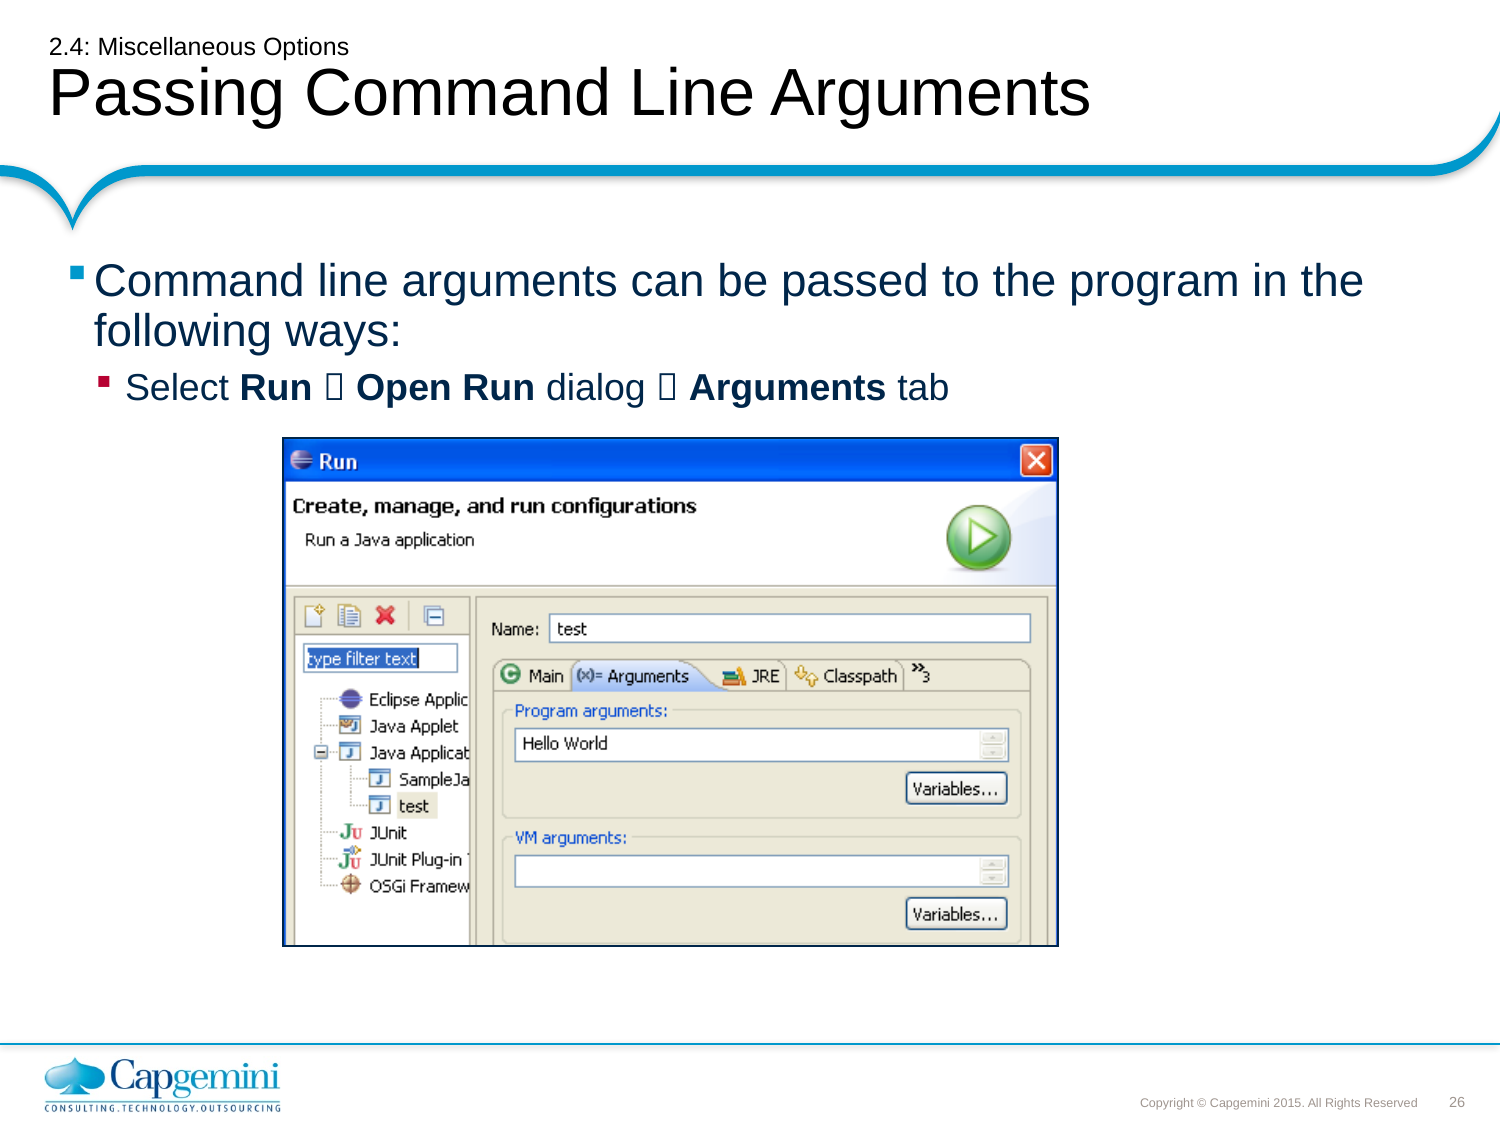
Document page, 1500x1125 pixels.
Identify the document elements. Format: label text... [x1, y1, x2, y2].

picture [283, 438, 1058, 946]
picture [44, 1056, 281, 1113]
list Command line arguments can be passed to the program in the following ways: Select Run  Open Run dialog  Arguments tab [48, 245, 1500, 1007]
title 2.4: Miscellaneous Options Passing Command Line Arguments [0, 0, 1500, 165]
